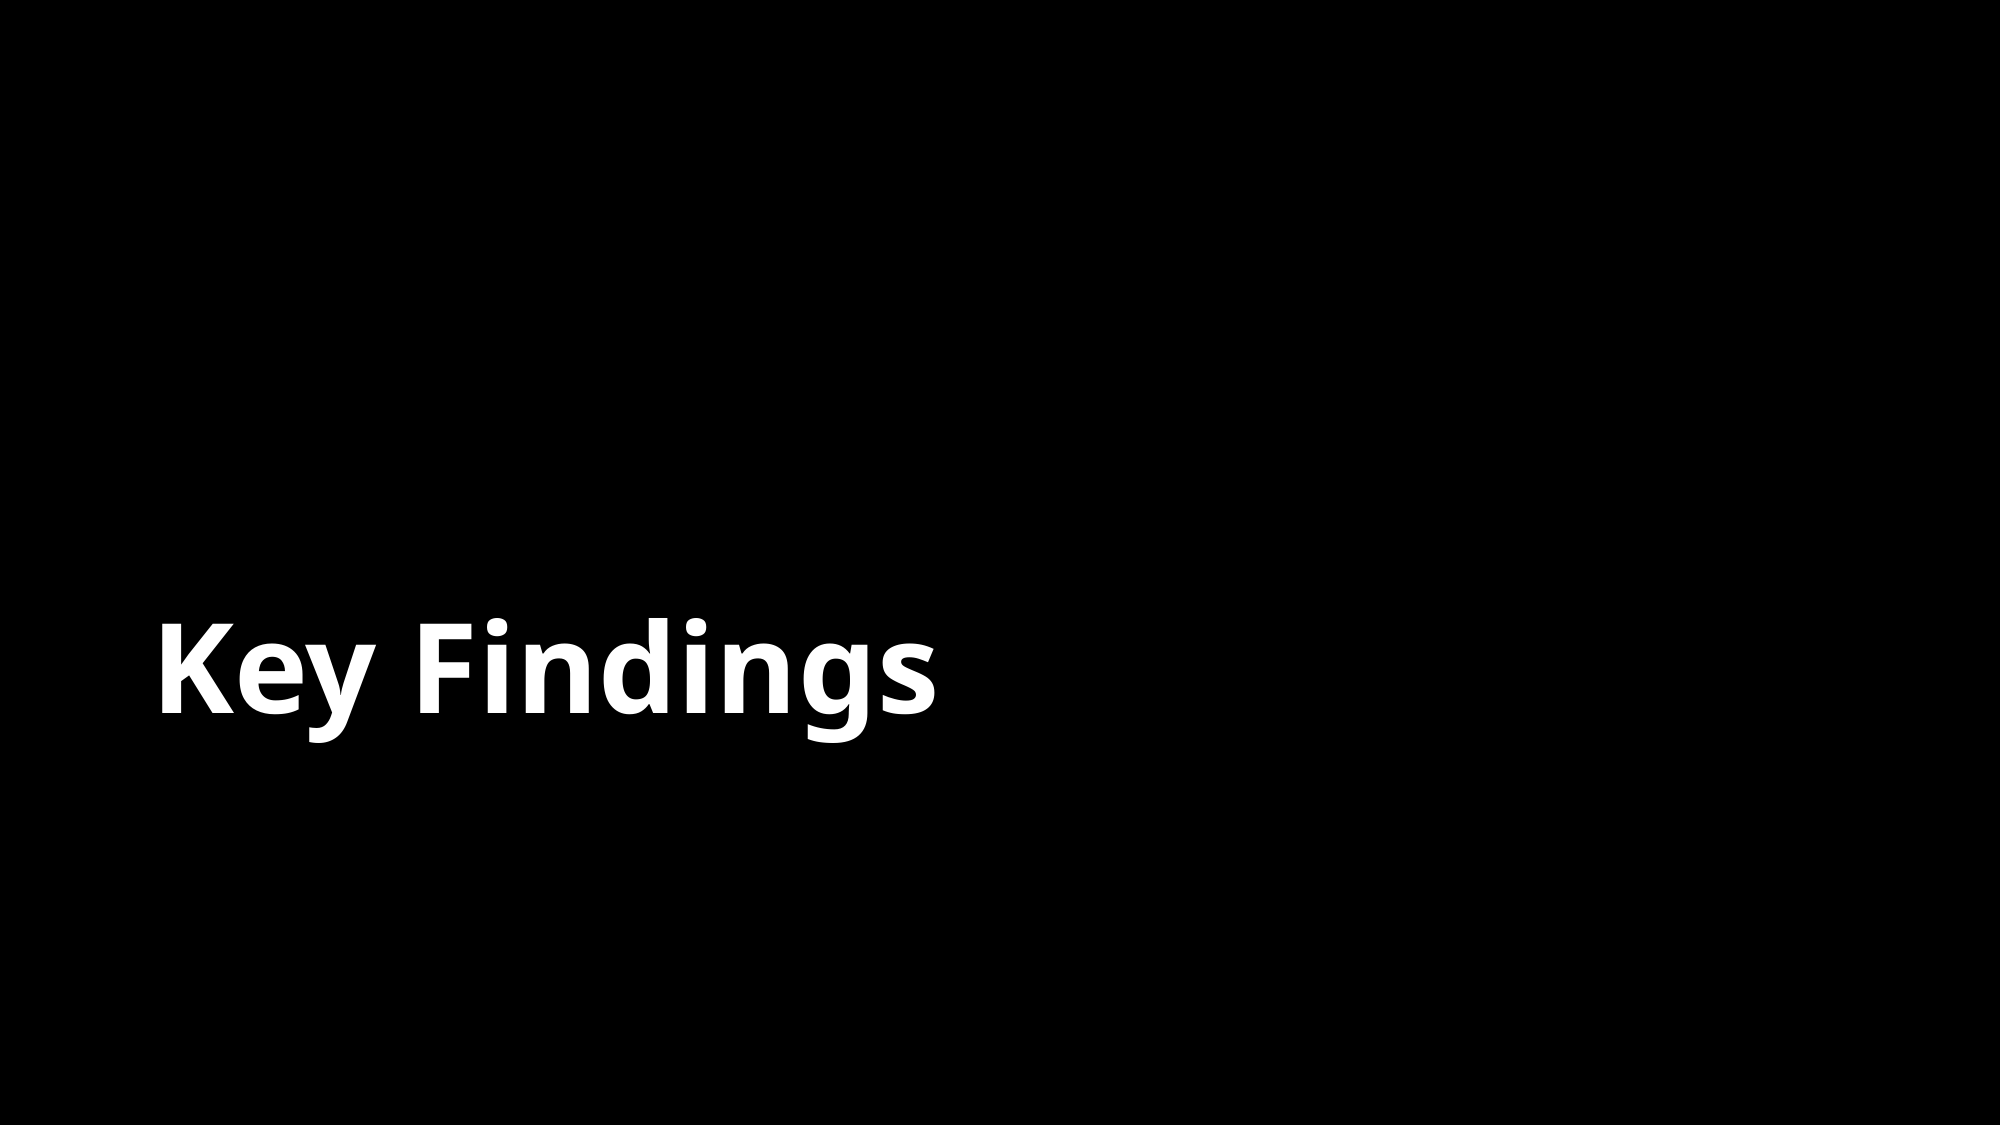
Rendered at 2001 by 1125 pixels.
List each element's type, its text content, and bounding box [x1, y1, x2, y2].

title Key Findings [136, 280, 1862, 749]
